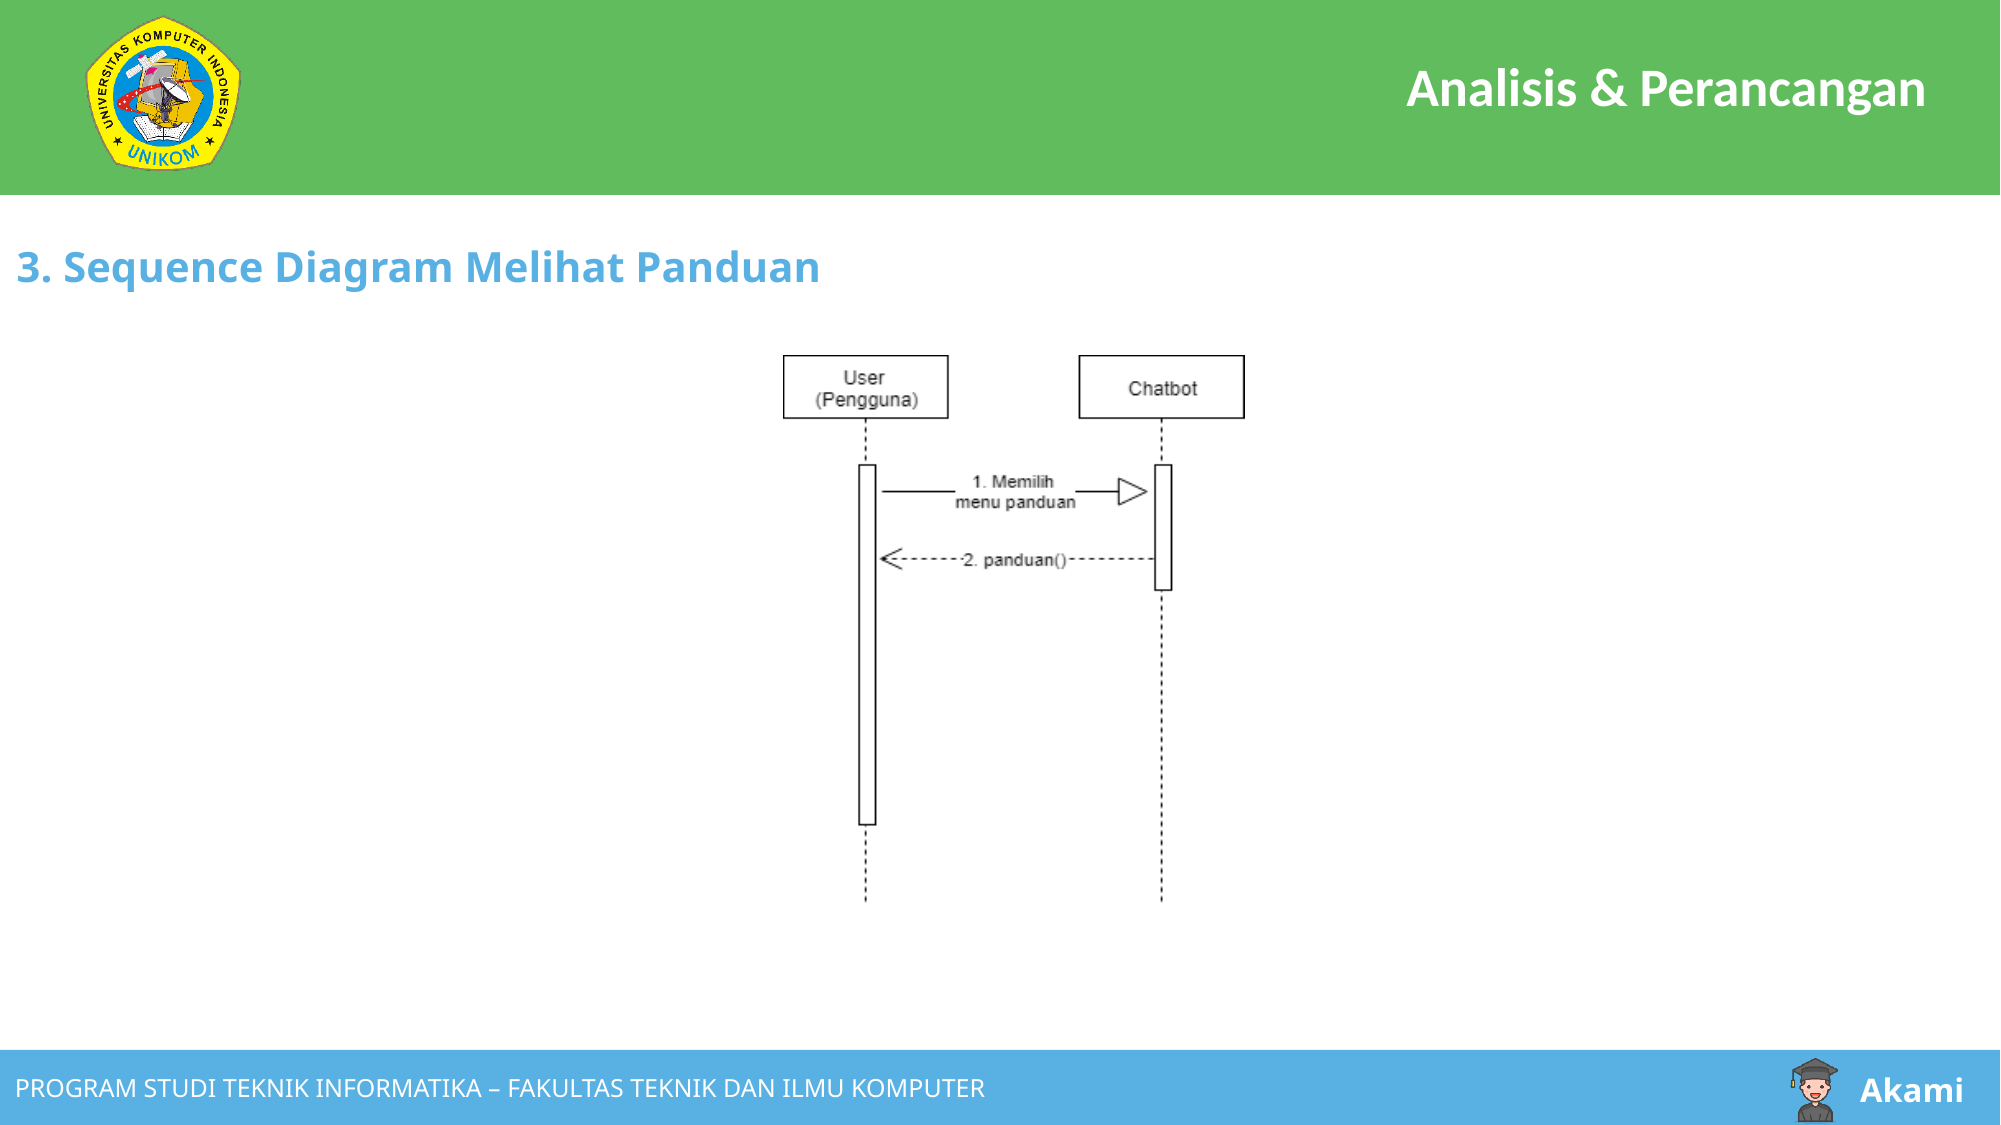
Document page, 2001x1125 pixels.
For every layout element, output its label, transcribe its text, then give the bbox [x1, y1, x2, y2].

text_box 3. Sequence Diagram Melihat Panduan [0, 238, 895, 280]
picture [783, 355, 1245, 904]
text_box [0, 0, 2000, 195]
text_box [0, 1049, 2000, 1125]
